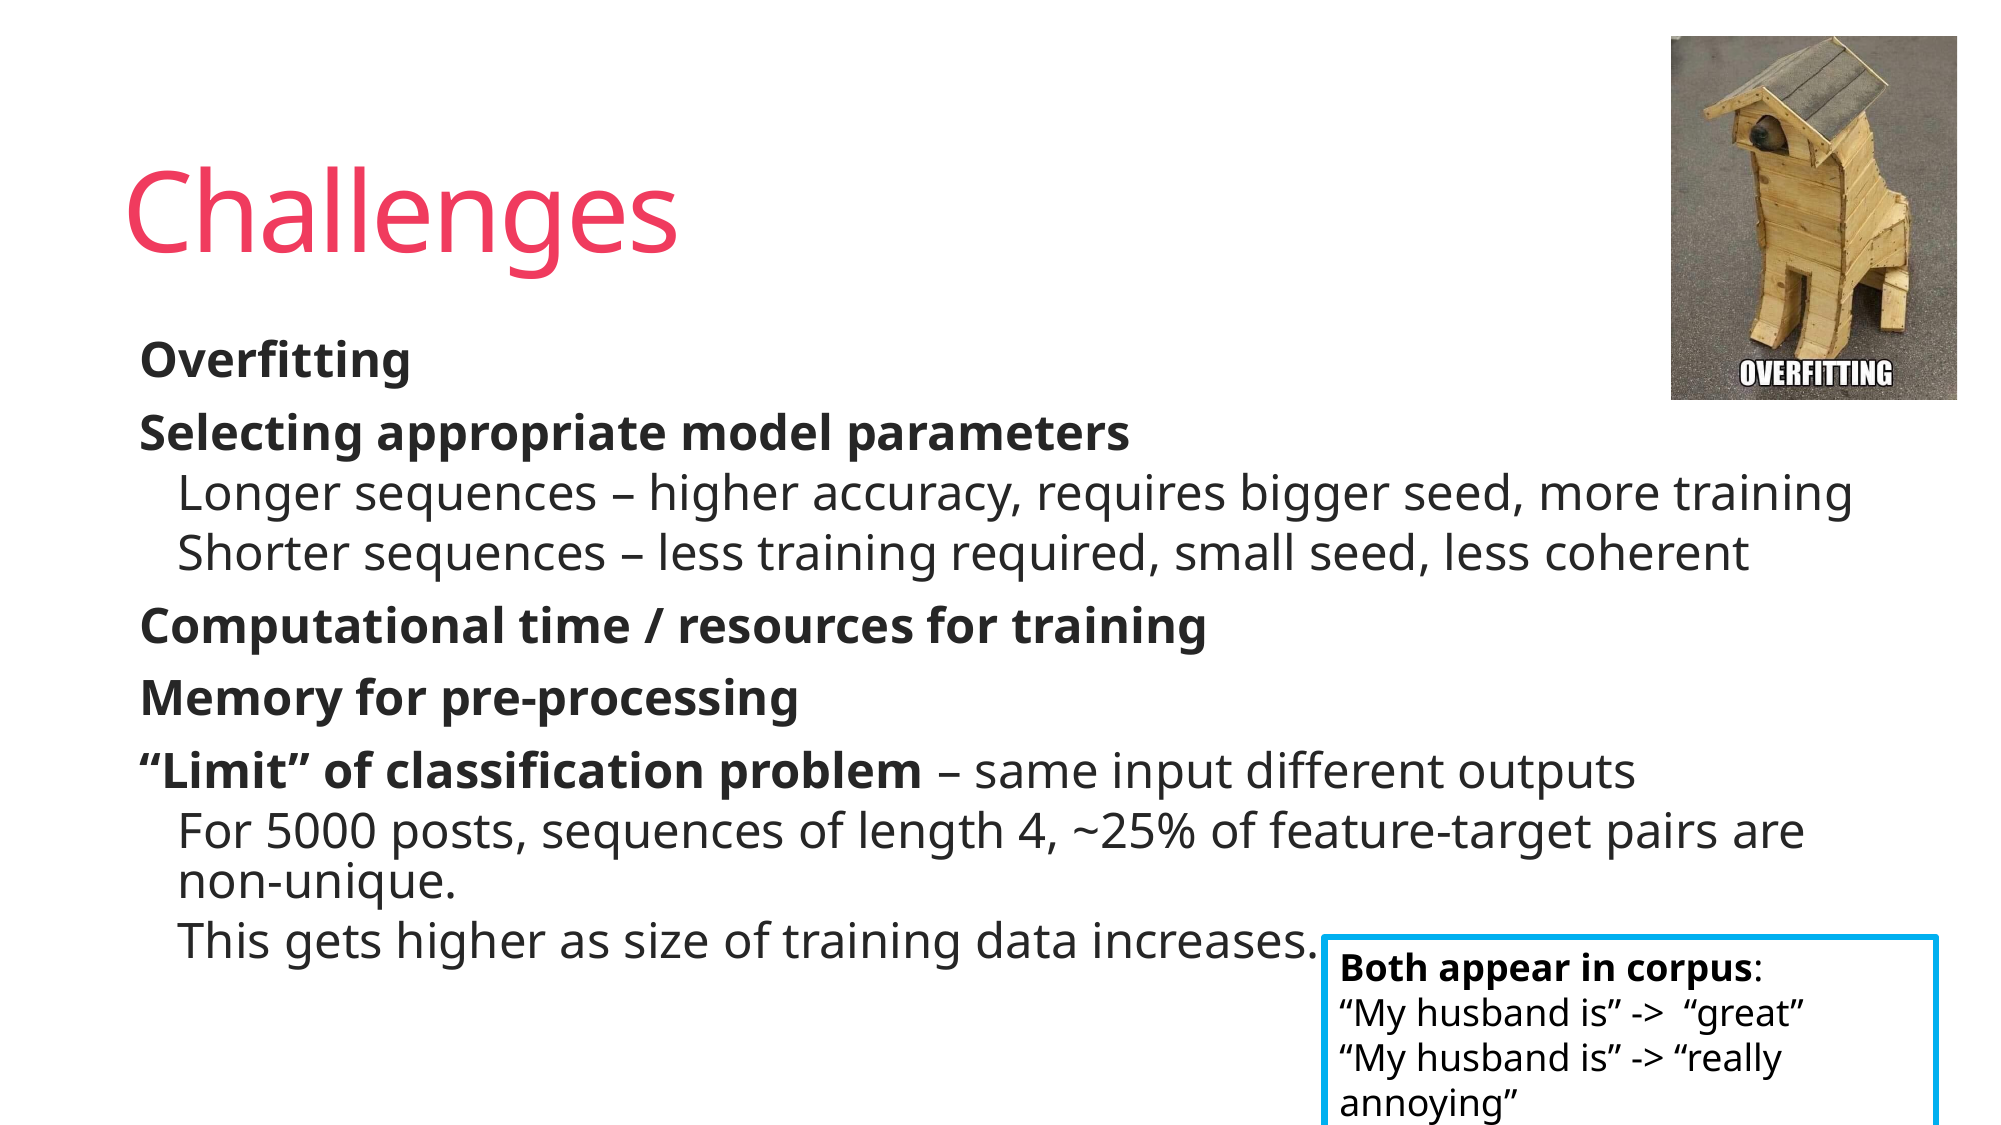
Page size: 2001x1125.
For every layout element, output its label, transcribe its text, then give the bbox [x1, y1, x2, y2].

picture [1670, 36, 1958, 400]
text_box Both appear in corpus: “My husband is” -> “great” “My husband is” -> “really annoying” [1324, 937, 1936, 1125]
list Overfitting Selecting appropriate model parameters Longer sequences – higher accuracy, requires bigger seed, more training Shorter sequences – less training required, small seed, less coherent Computational time / resources for training Memory for pre-processing “Limit” of classification problem – same input different outputs For 5000 posts, sequences of length 4, ~25% of feature-target pairs are non-unique. This gets higher as size of training data increases. [111, 329, 1876, 1018]
title Challenges [107, 81, 1670, 354]
